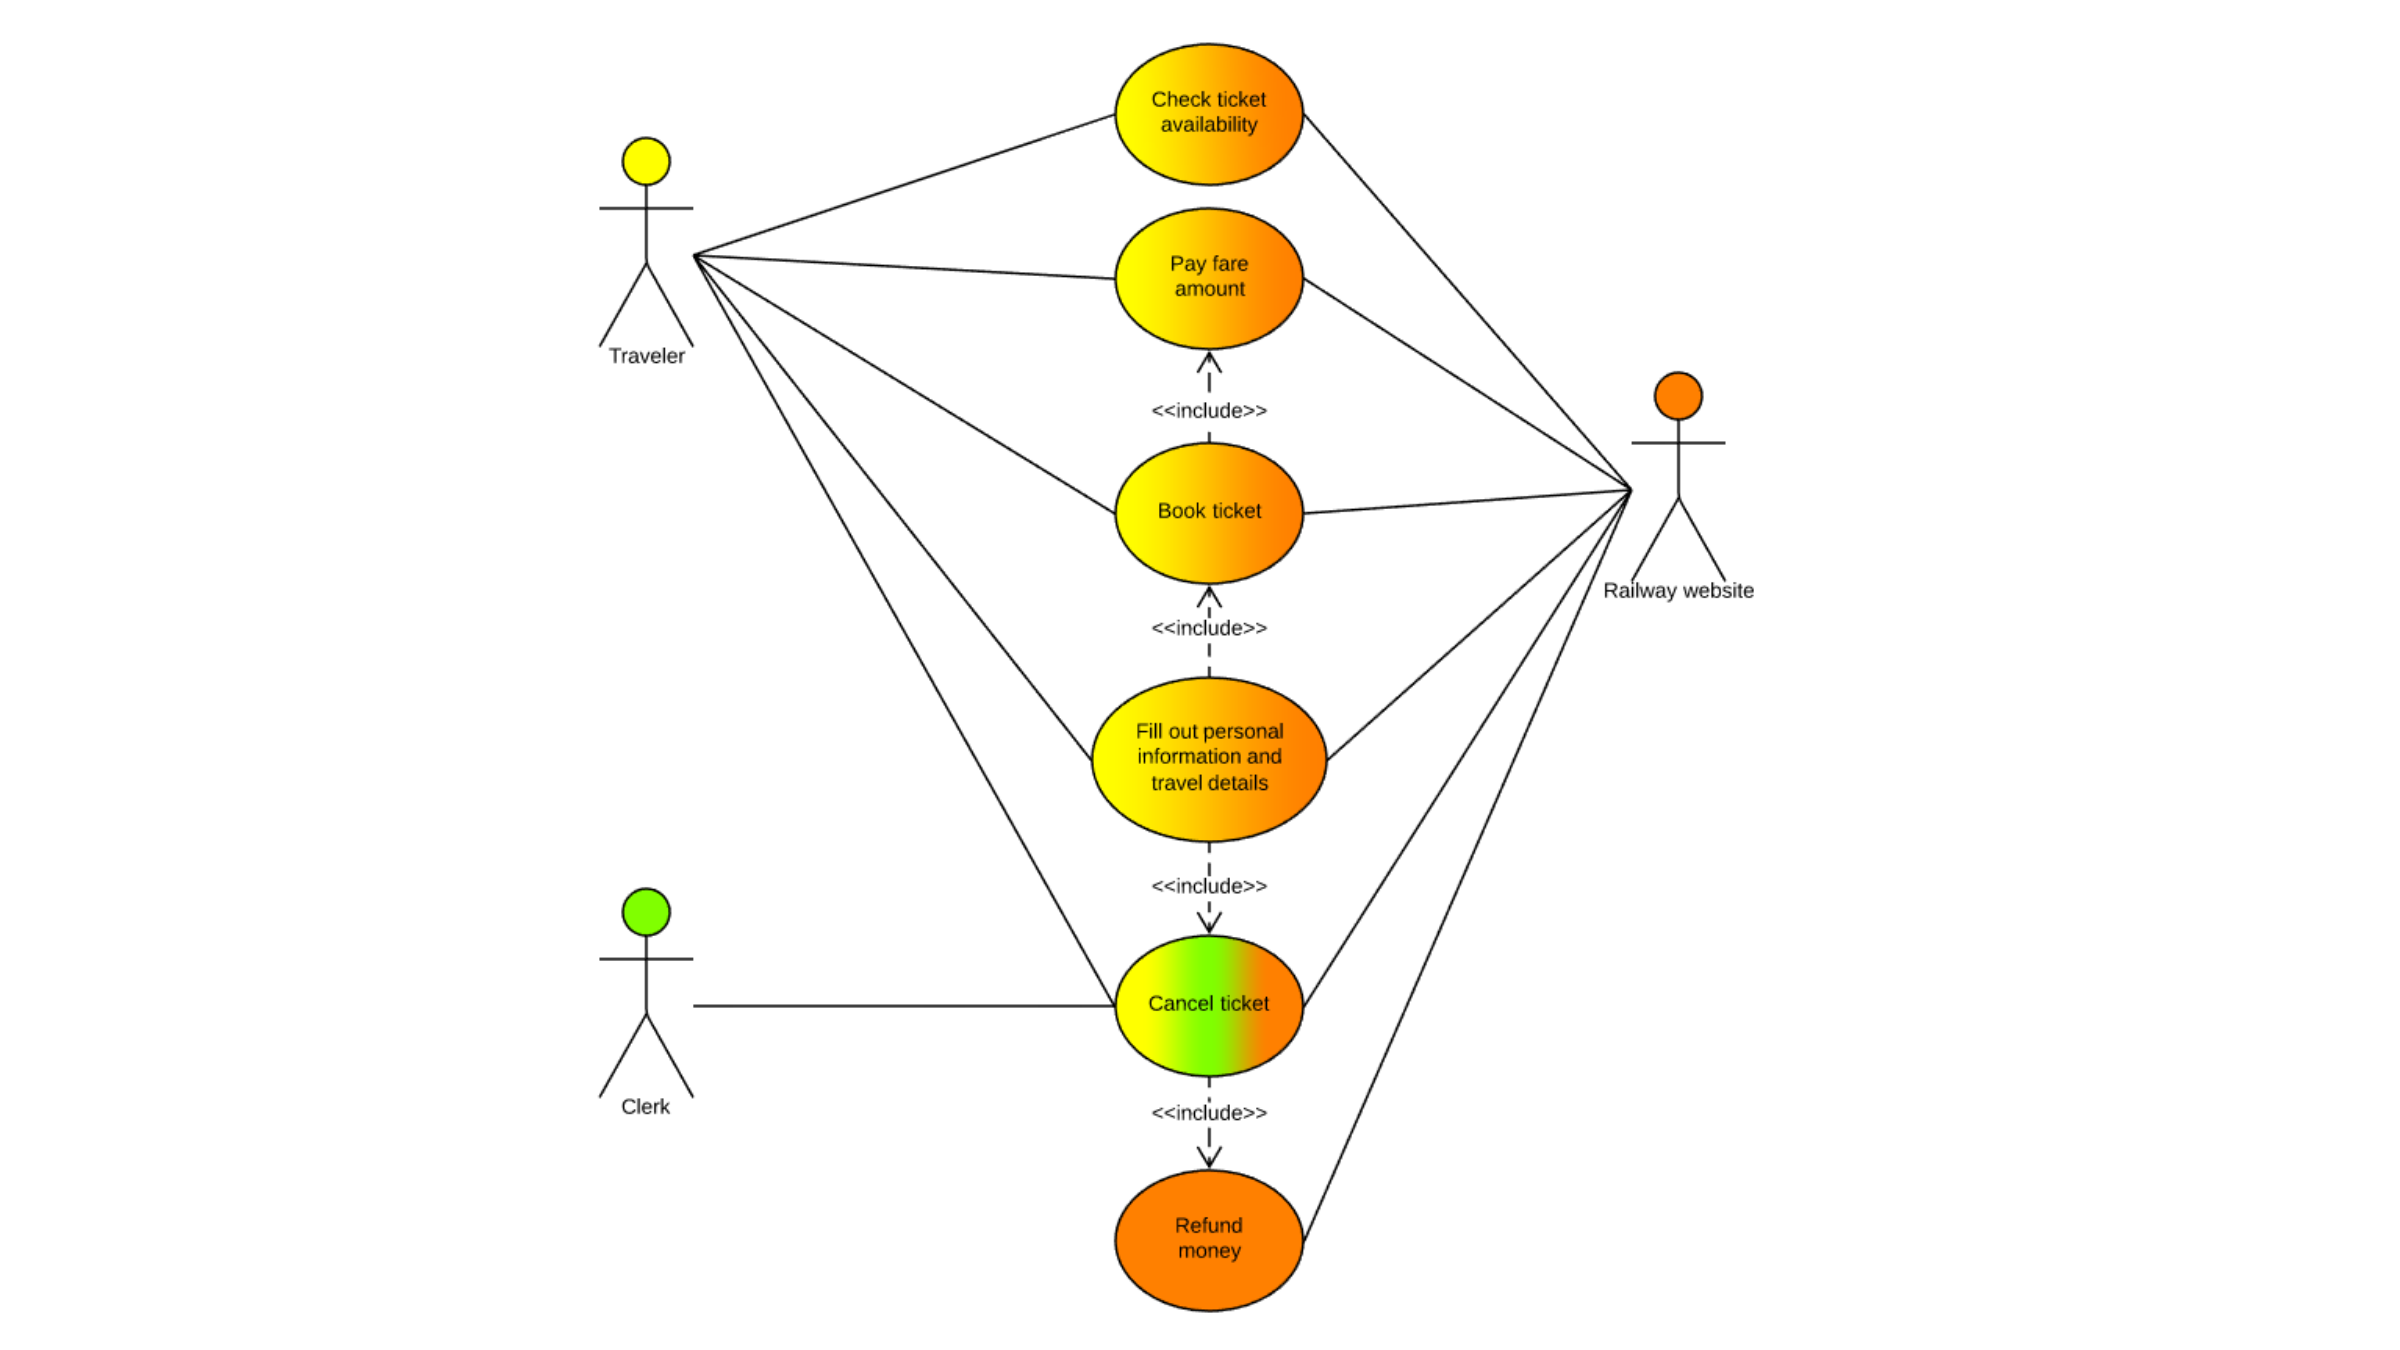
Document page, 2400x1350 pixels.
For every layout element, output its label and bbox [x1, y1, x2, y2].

picture [570, 21, 1768, 1327]
